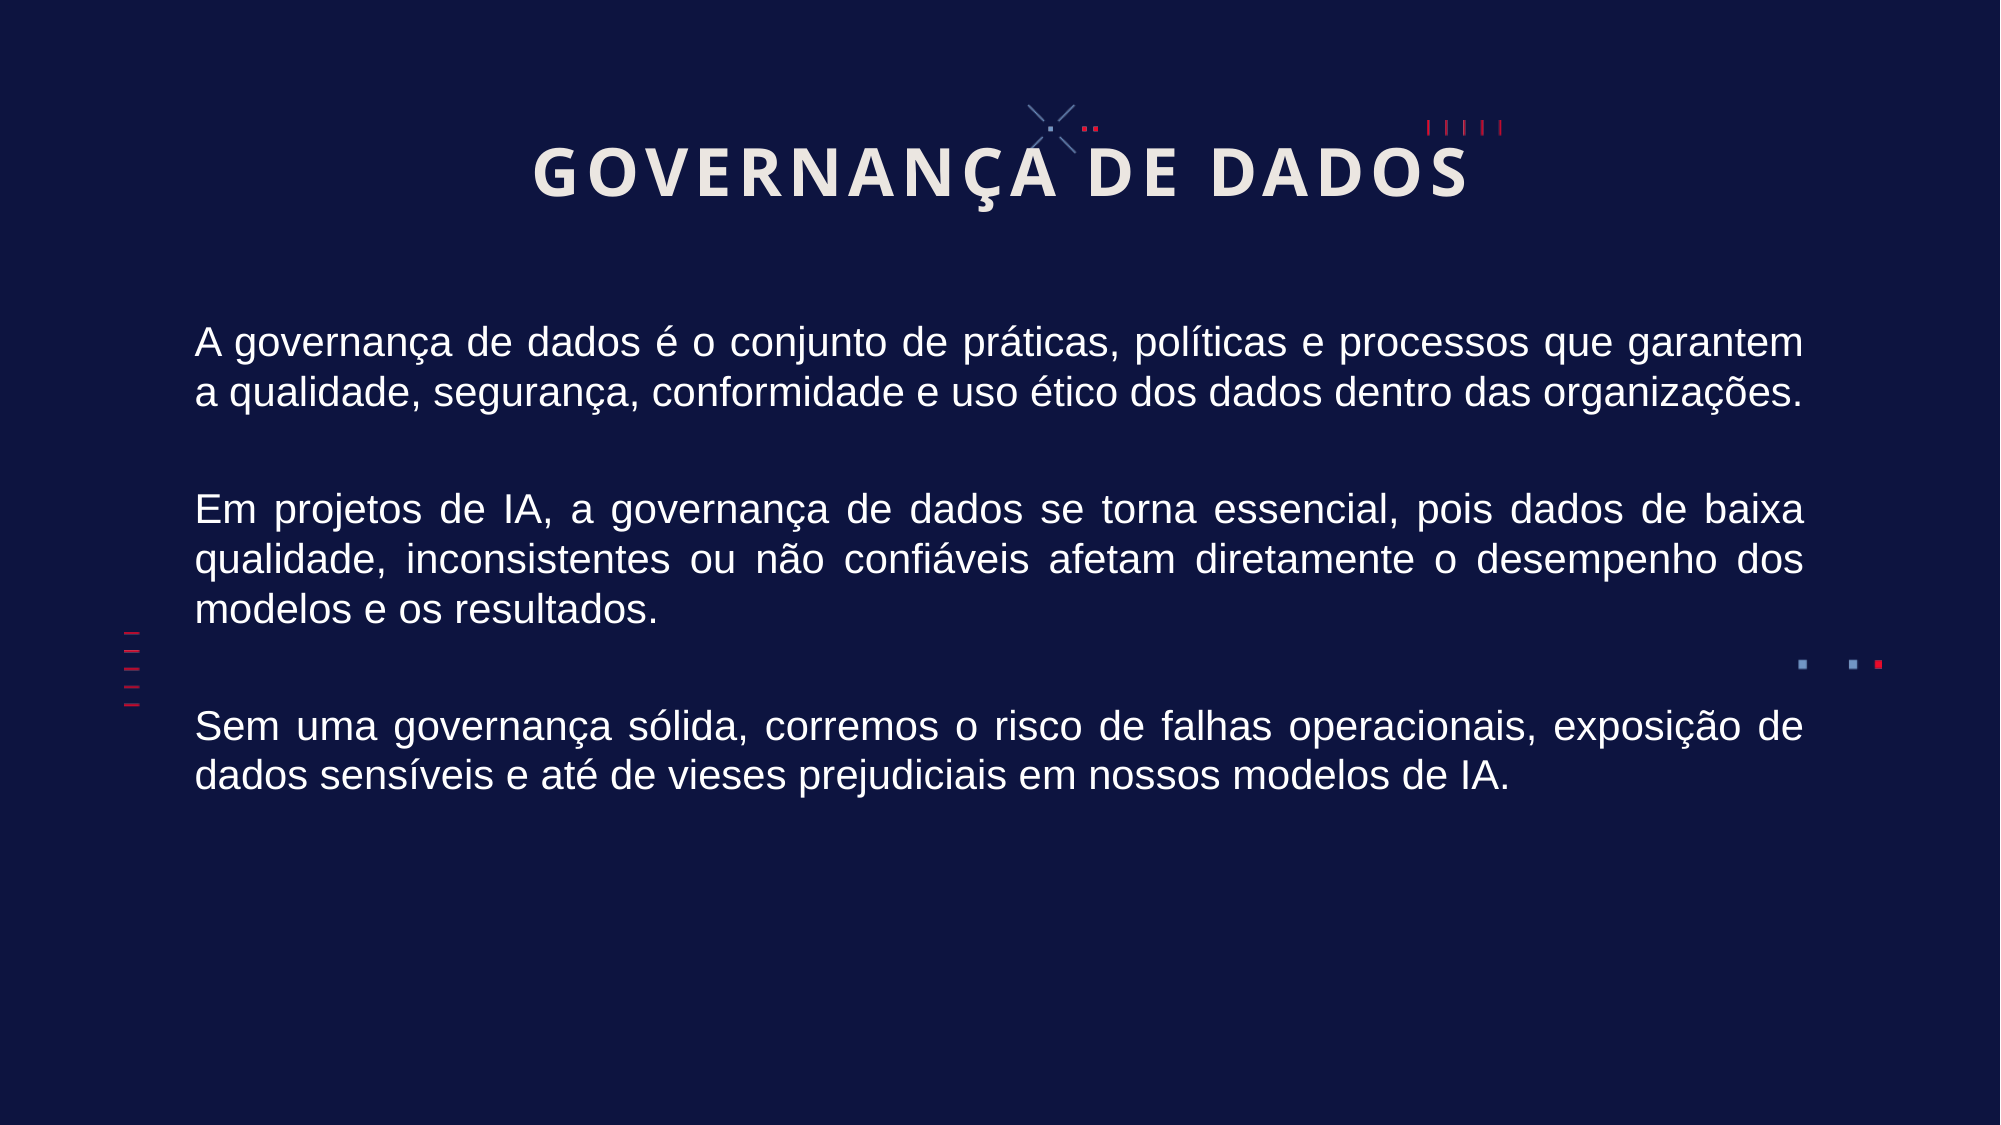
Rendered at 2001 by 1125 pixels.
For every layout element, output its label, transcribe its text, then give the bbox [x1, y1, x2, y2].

picture [124, 632, 140, 707]
text_box A governança de dados é o conjunto de práticas, políticas e processos que garantem a qualidade, segurança, conformidade e uso ético dos dados dentro das organizações. Em projetos de IA, a governança de dados se torna essencial, pois dados de baixa qualidade, inconsistentes ou não confiáveis afetam diretamente o desempenho dos modelos e os resultados. Sem uma governança sólida, corremos o risco de falhas operacionais, exposição de dados sensíveis e até de vieses prejudiciais em nossos modelos de IA. [179, 307, 1821, 806]
title GOVERNANÇA DE DADOS [421, 135, 1579, 219]
picture [1821, 659, 1882, 670]
picture [1026, 104, 1098, 135]
picture [1427, 120, 1502, 135]
